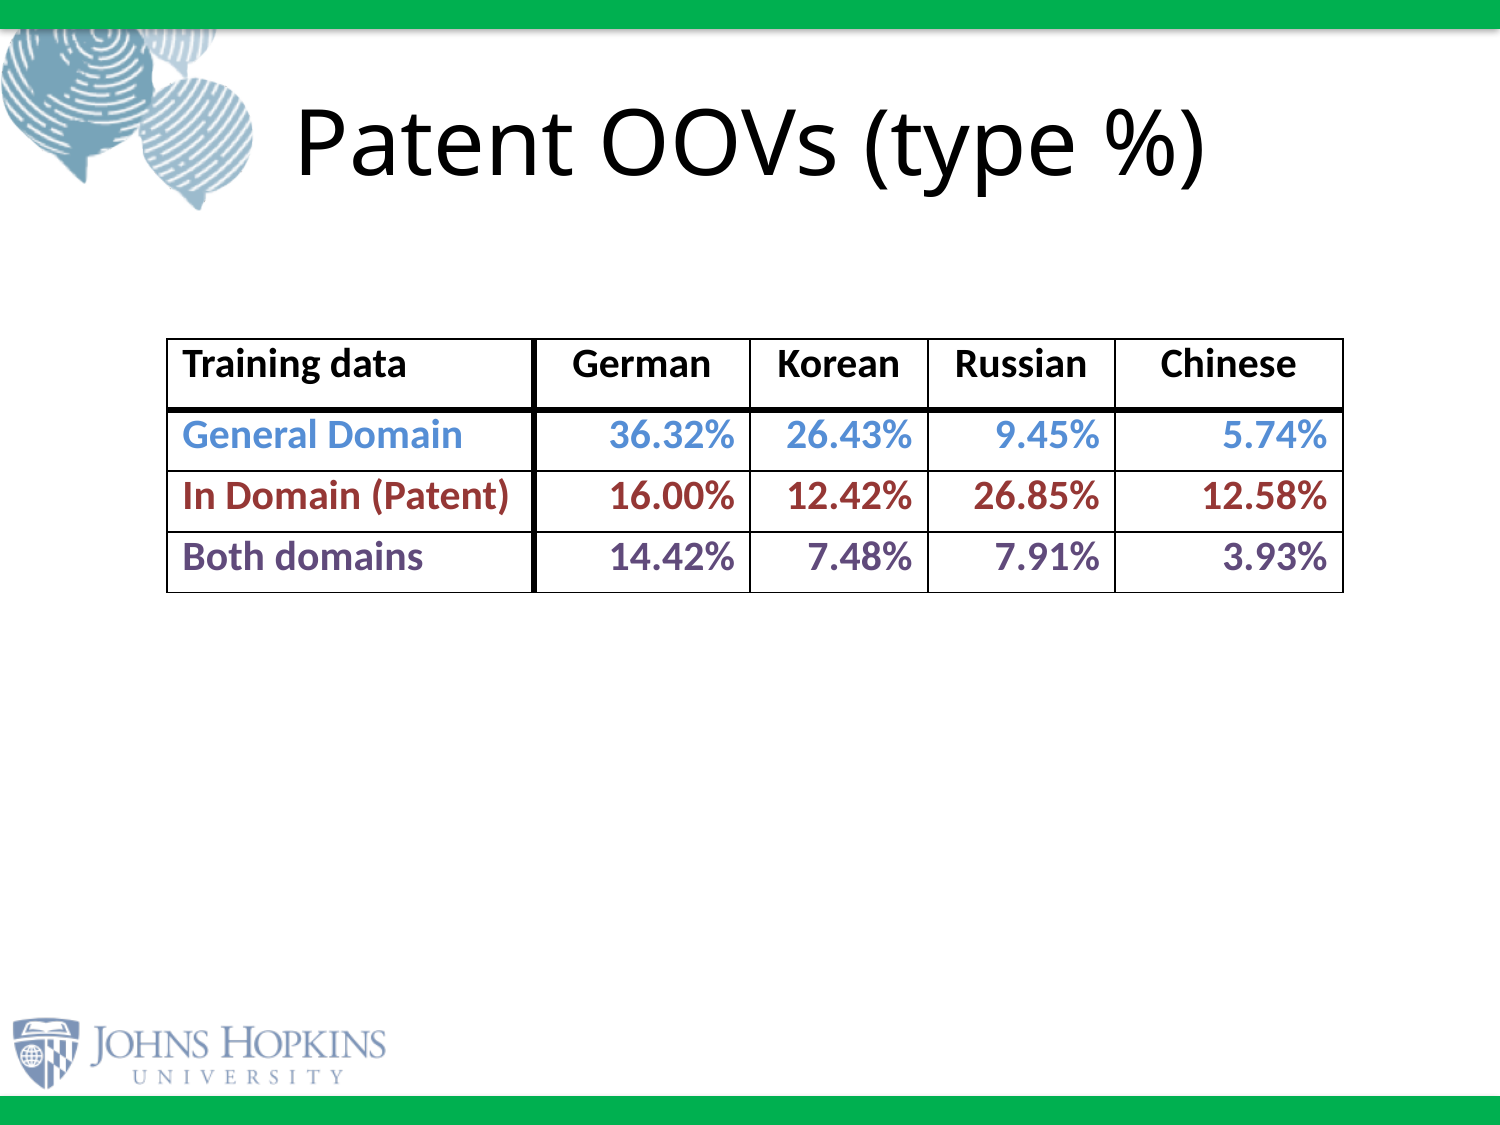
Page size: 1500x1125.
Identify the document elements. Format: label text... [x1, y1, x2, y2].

table_cell 12.42% [751, 472, 927, 531]
table_cell 7.48% [751, 533, 927, 592]
table_cell Both domains [168, 533, 531, 592]
table_header Russian [929, 340, 1114, 407]
table_cell 3.93% [1116, 533, 1342, 592]
table_cell 26.43% [751, 413, 927, 470]
table_cell 36.32% [537, 413, 749, 470]
table_cell 5.74% [1116, 413, 1342, 470]
table_header Chinese [1116, 340, 1342, 407]
table_header Training data [168, 340, 531, 407]
table_cell 14.42% [537, 533, 749, 592]
title Patent OOVs (type %) [75, 45, 1425, 233]
picture [0, 29, 275, 225]
table_header German [537, 340, 749, 407]
table_cell General Domain [168, 413, 531, 470]
table_cell 16.00% [537, 472, 749, 531]
table_cell 12.58% [1116, 472, 1342, 531]
table_cell 26.85% [929, 472, 1114, 531]
table_header Korean [751, 340, 927, 407]
table_cell In Domain (Patent) [168, 472, 531, 531]
table_cell 9.45% [929, 413, 1114, 470]
table_cell 7.91% [929, 533, 1114, 592]
